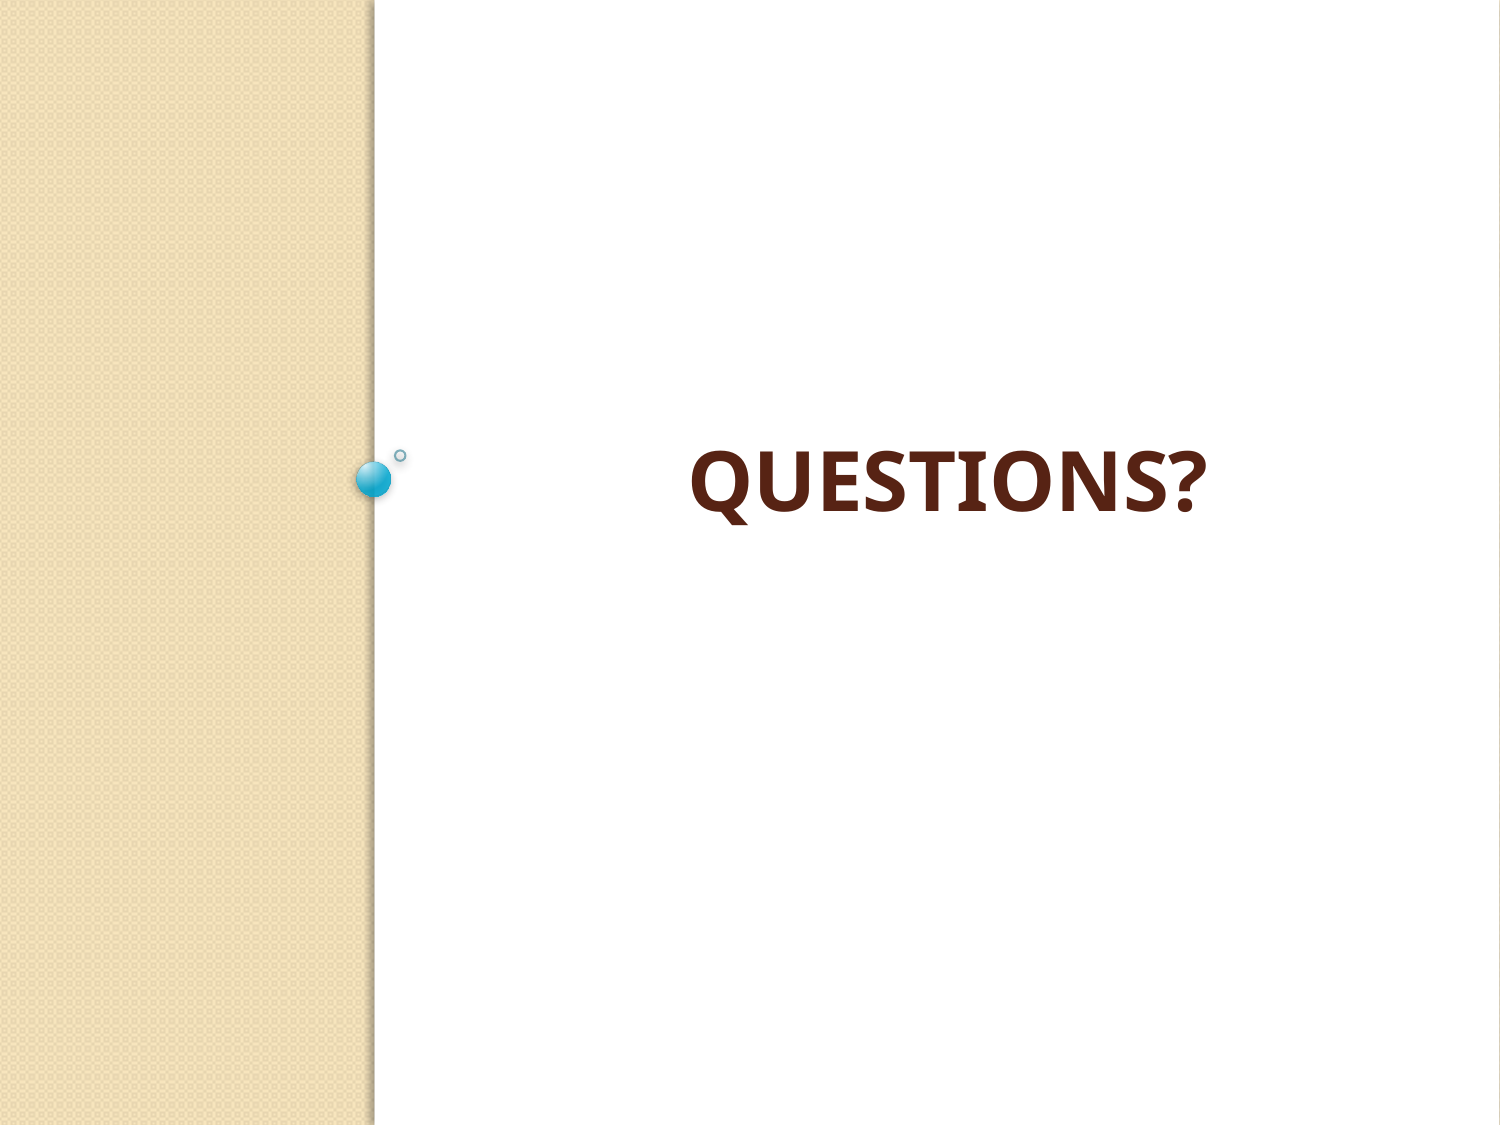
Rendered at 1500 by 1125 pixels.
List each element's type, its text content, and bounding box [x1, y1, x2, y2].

title Questions? [422, 426, 1473, 802]
